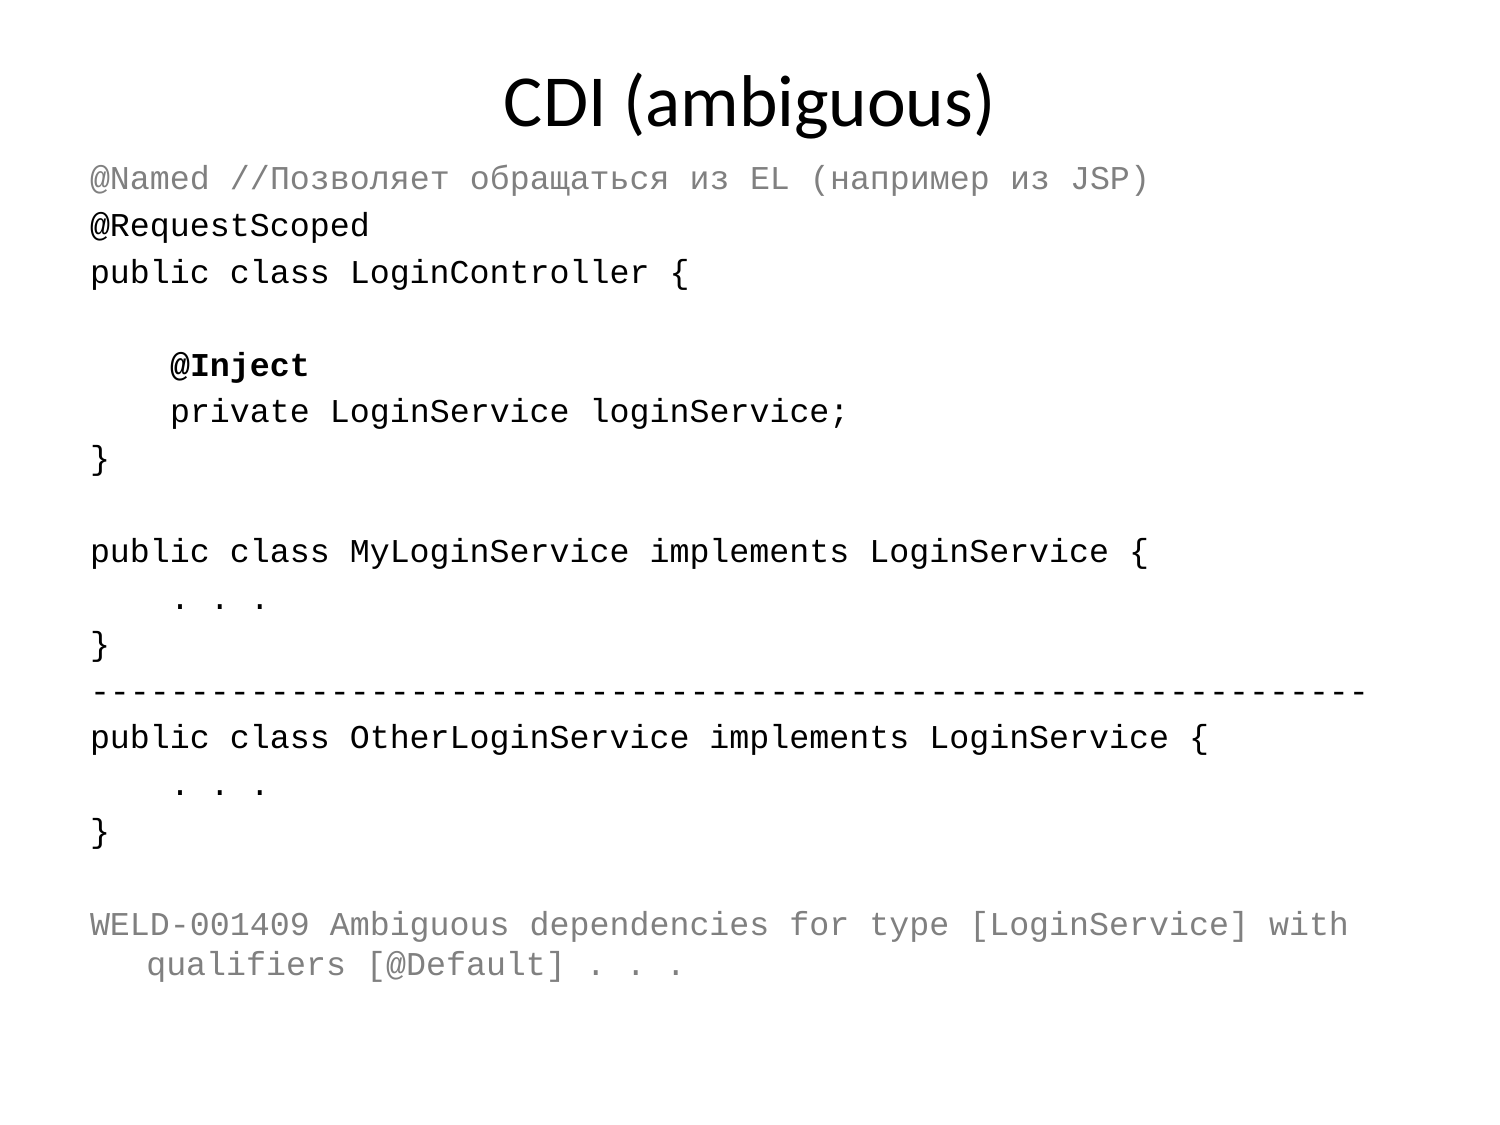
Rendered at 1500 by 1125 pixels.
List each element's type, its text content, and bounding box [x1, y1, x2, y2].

list @Named //Позволяет обращаться из EL (например из JSP) @RequestScoped public class LoginController { @Inject private LoginService loginService; } public class MyLoginService implements LoginService { . . . } ---------------------------------------------------------------- public class OtherLoginService implements LoginService { . . . } WELD-001409 Ambiguous dependencies for type [LoginService] with qualifiers [@Default] . . . [75, 149, 1425, 1024]
title CDI (ambiguous) [75, 45, 1425, 149]
